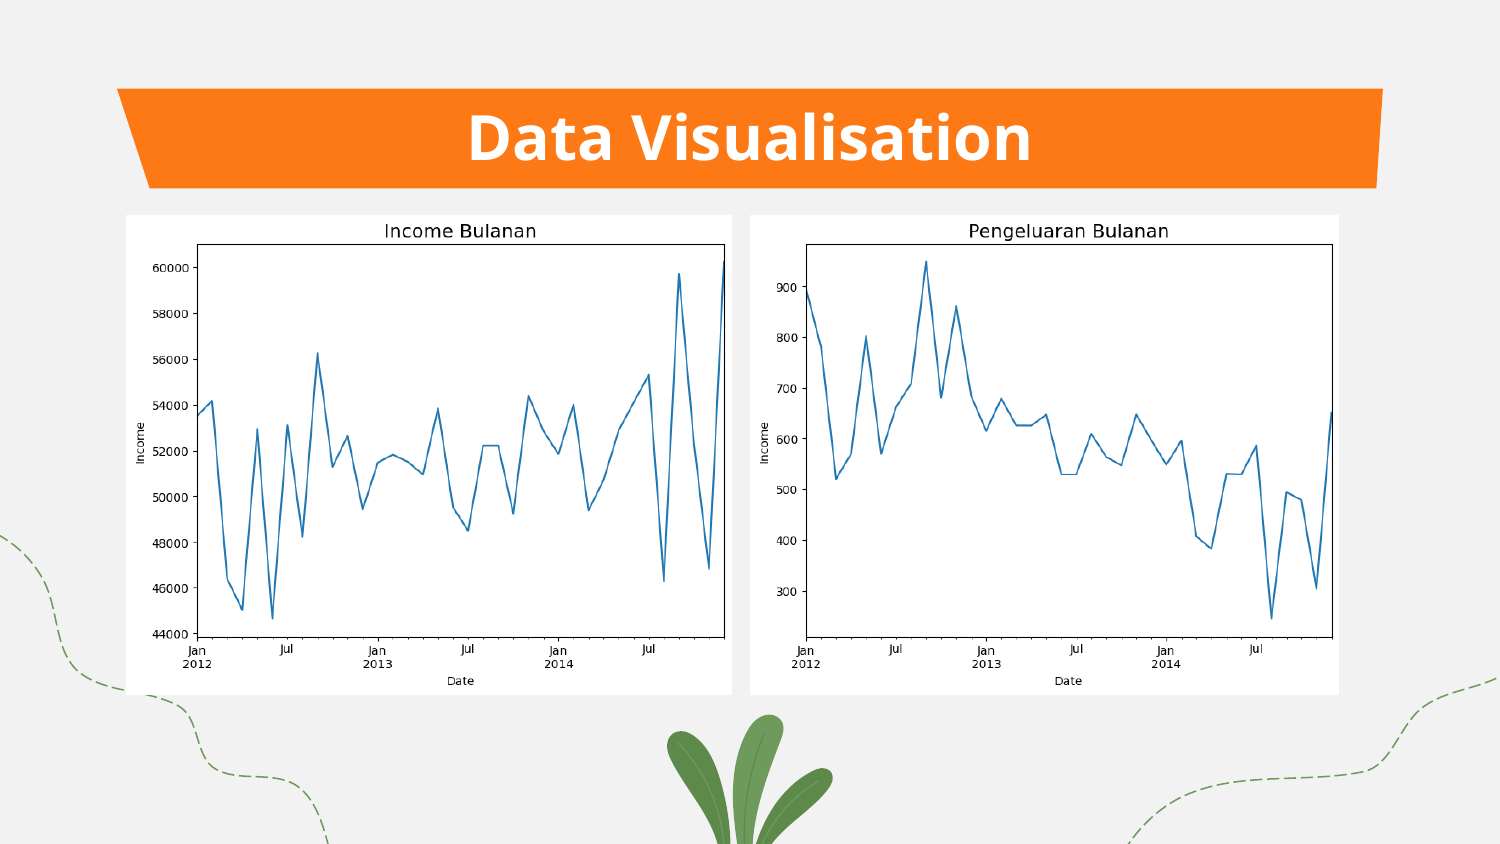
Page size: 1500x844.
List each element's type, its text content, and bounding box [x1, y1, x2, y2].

picture [749, 215, 1340, 695]
picture [126, 215, 732, 695]
title Data Visualisation [117, 88, 1384, 183]
